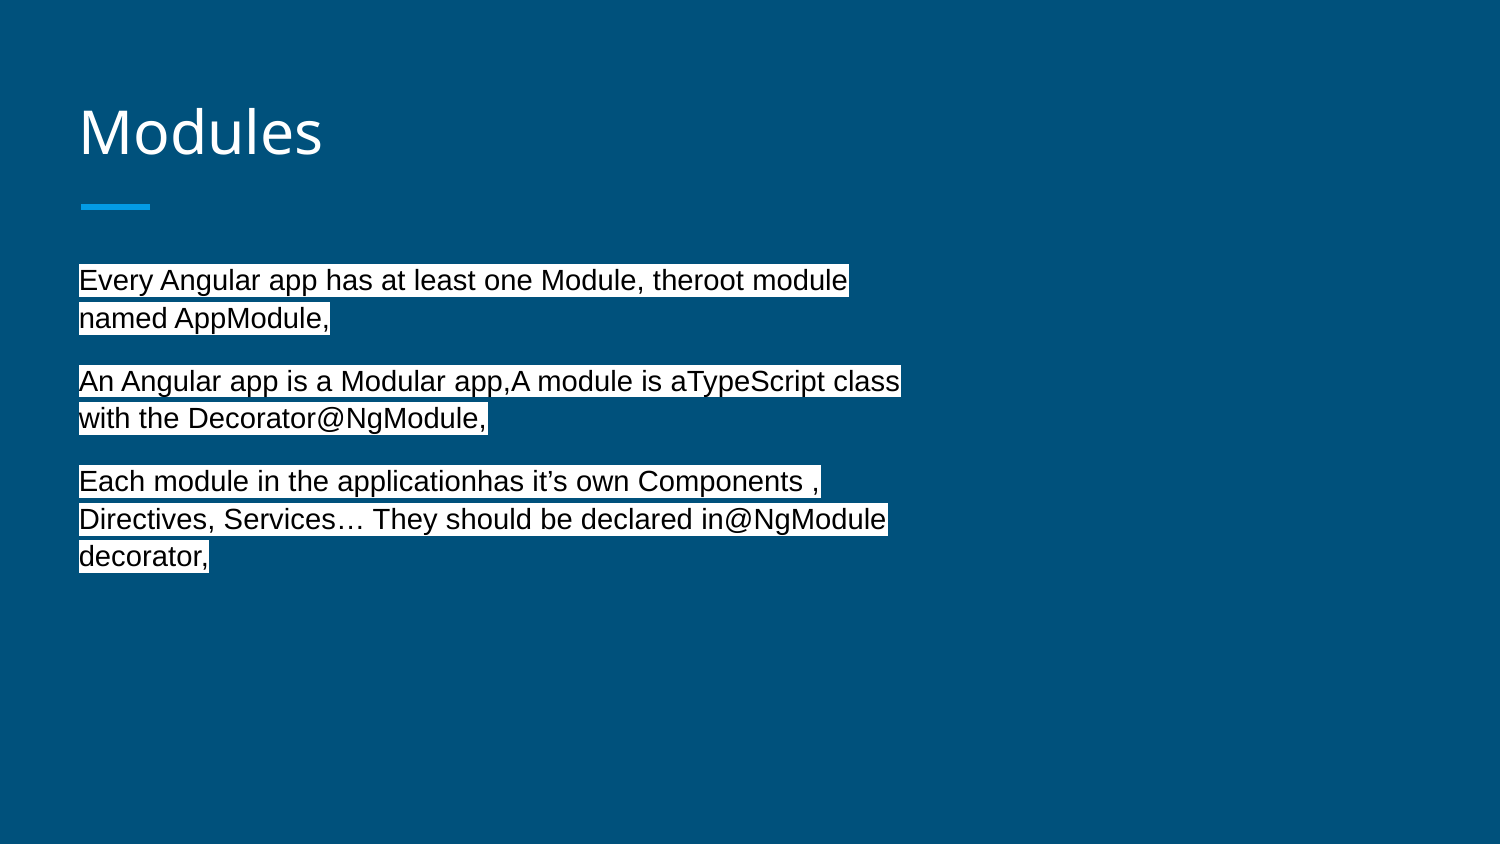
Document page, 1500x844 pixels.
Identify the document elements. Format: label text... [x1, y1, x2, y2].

list Every Angular app has at least one Module, theroot module named AppModule, An Angular app is a Modular app,A module is aTypeScript class with the Decorator@NgModule, Each module in the applicationhas it’s own Components , Directives, Services… They should be declared in@NgModule decorator, [63, 244, 1437, 750]
title Modules [63, 75, 1437, 188]
